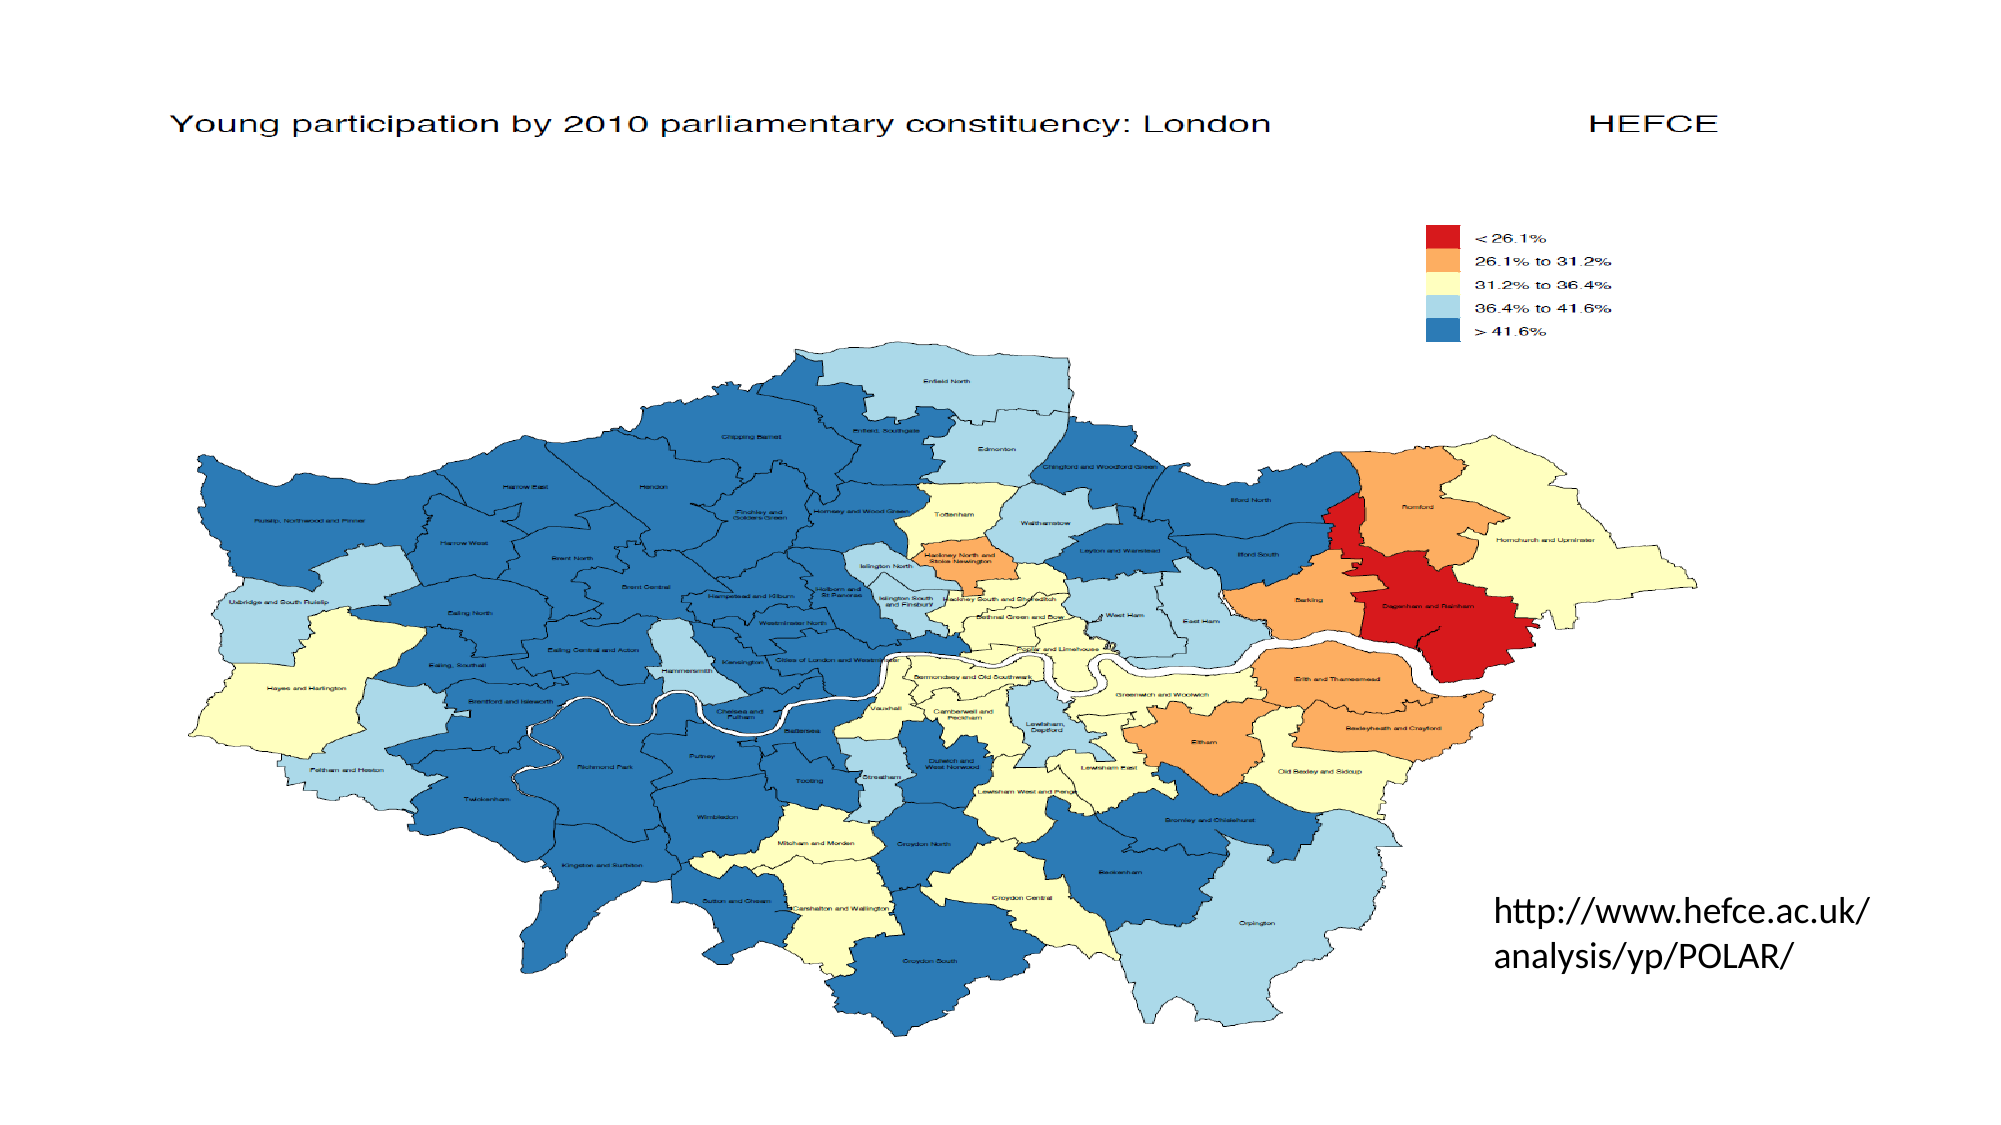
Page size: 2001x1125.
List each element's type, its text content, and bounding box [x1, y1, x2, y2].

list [164, 65, 1748, 1074]
text_box http://www.hefce.ac.uk/analysis/yp/POLAR/ [1748, 878, 1908, 984]
